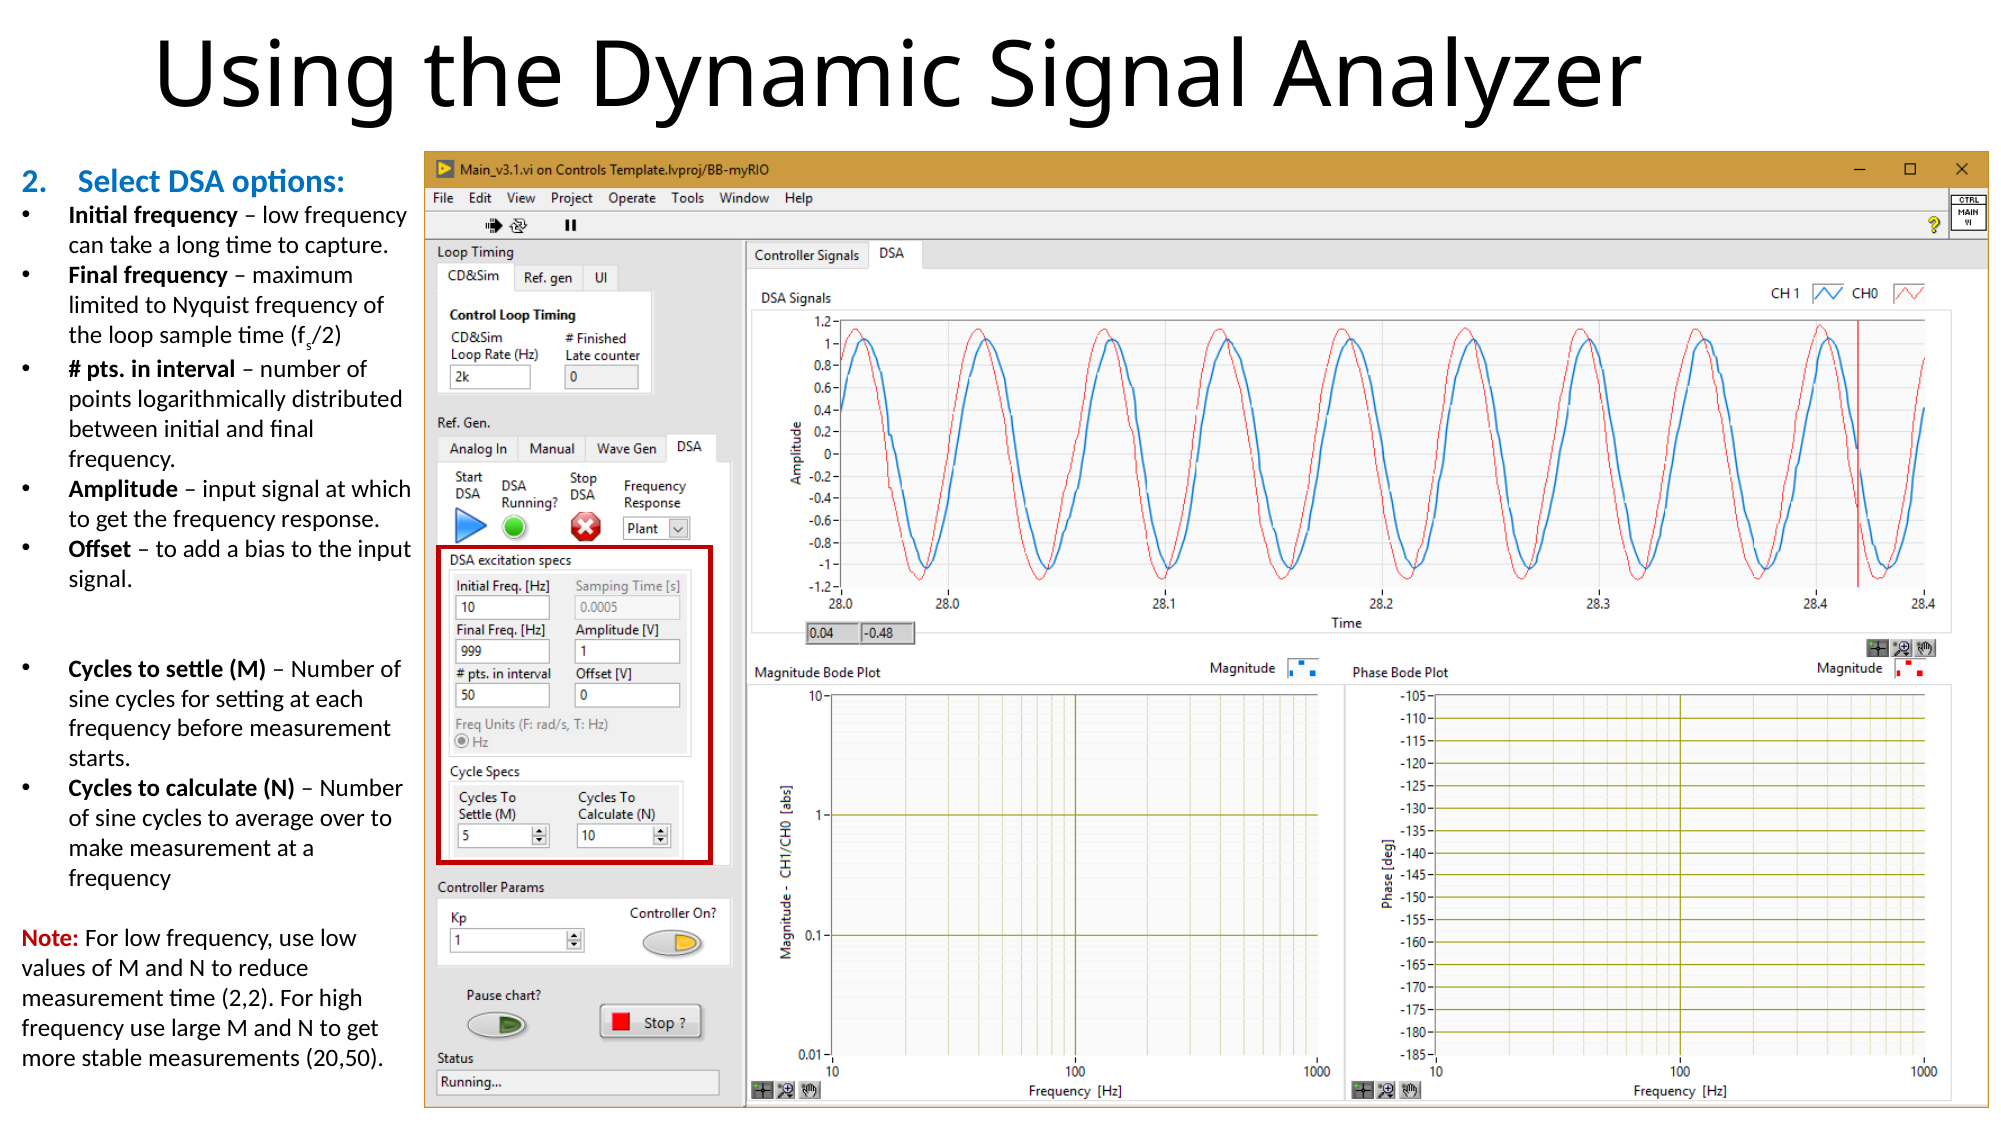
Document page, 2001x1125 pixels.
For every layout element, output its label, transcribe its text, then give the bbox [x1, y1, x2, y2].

text_box Select DSA options: Initial frequency – low frequency can take a long time to capture. Final frequency – maximum limited to Nyquist frequency of the loop sample time (fs/2) # pts. in interval – number of points logarithmically distributed between initial and final frequency. Amplitude – input signal at which to get the frequency response. Offset – to add a bias to the input signal. Cycles to settle (M) – Number of sine cycles for setting at each frequency before measurement starts. Cycles to calculate (N) – Number of sine cycles to average over to make measurement at a frequency Note: For low frequency, use low values of M and N to reduce measurement time (2,2). For high frequency use large M and N to get more stable measurements (20,50). [6, 151, 424, 1079]
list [424, 151, 1989, 1108]
title Using the Dynamic Signal Analyzer [137, 15, 1863, 139]
